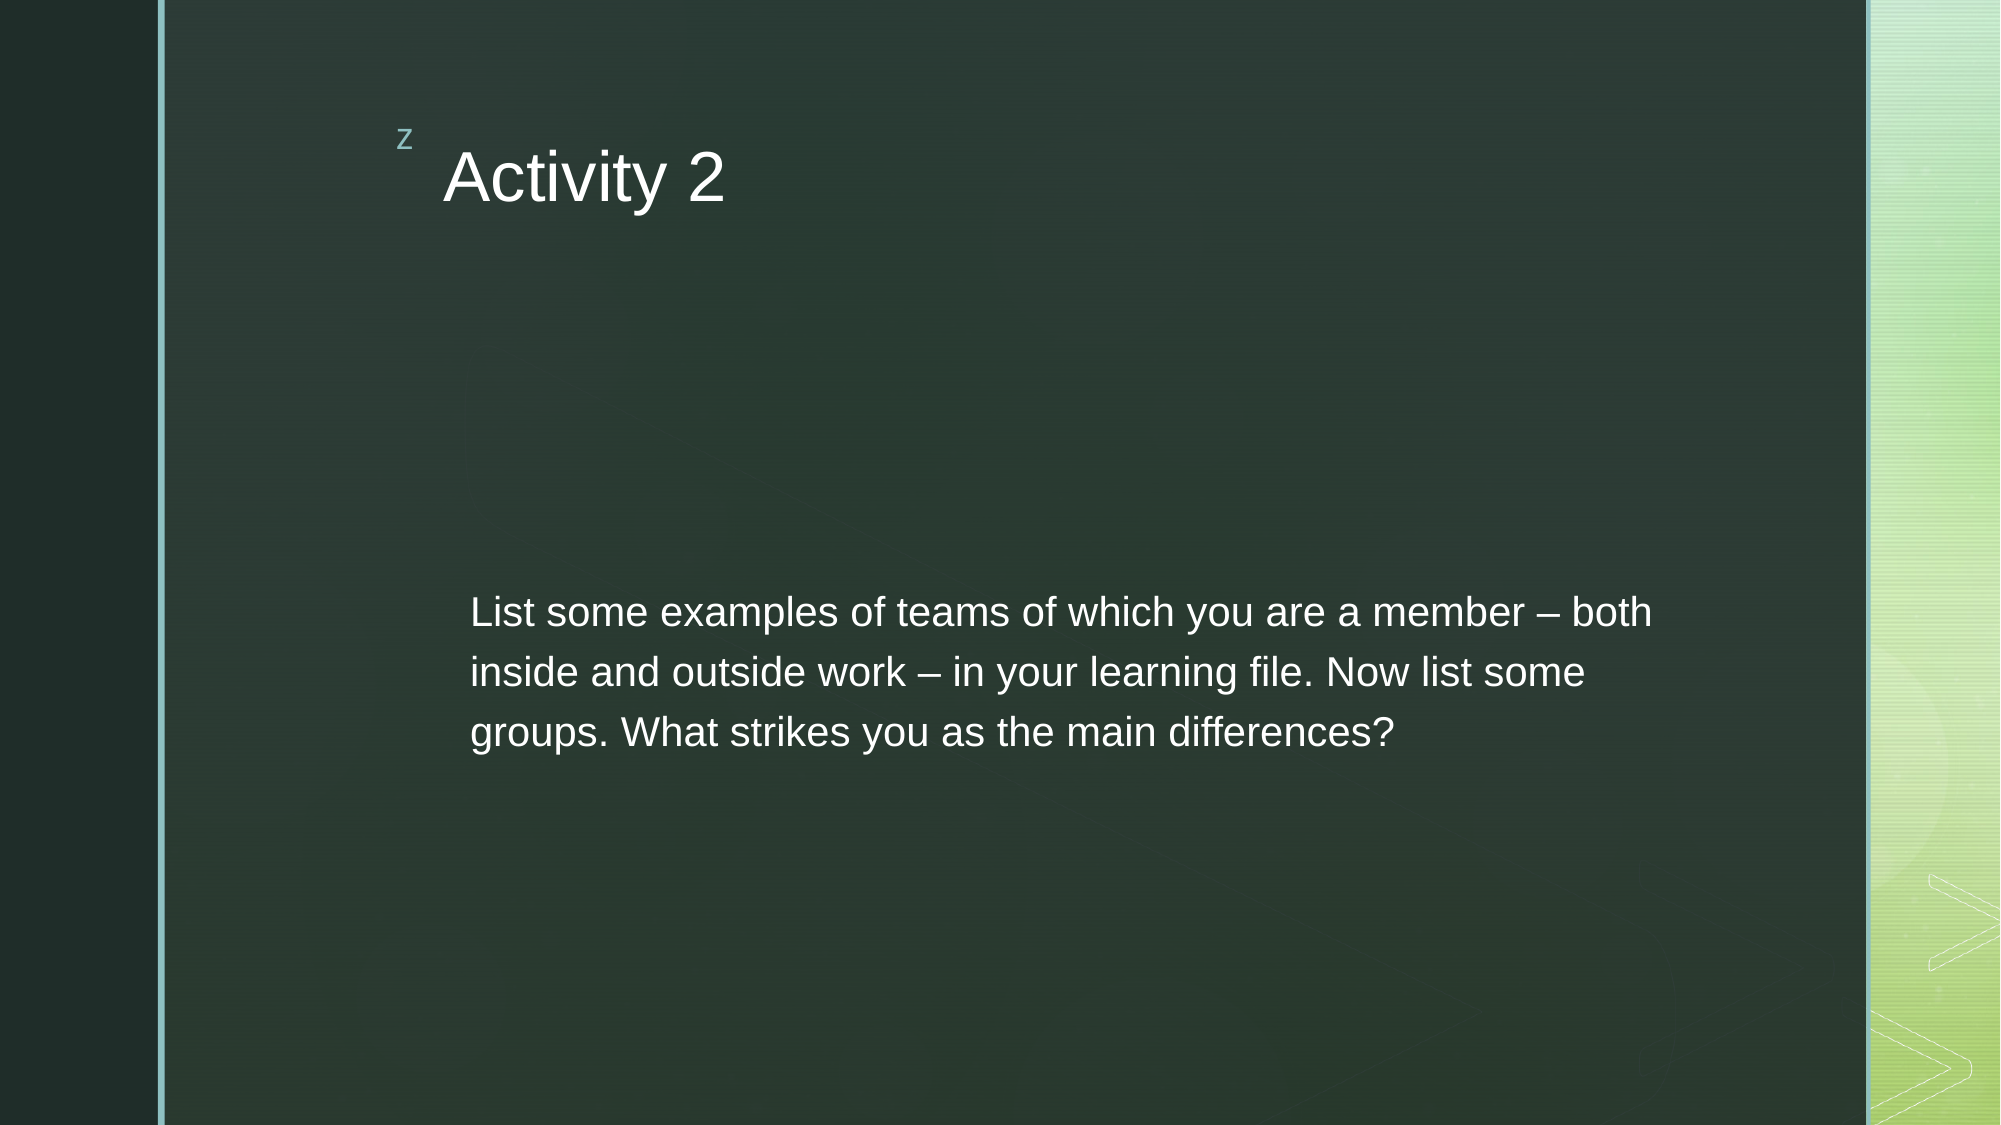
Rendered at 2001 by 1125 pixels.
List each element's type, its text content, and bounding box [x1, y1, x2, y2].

list List some examples of teams of which you are a member – both inside and outside work – in your learning file. Now list some groups. What strikes you as the main differences? [454, 336, 1734, 993]
title Activity 2 [428, 132, 1734, 310]
picture [1871, 0, 2001, 1125]
